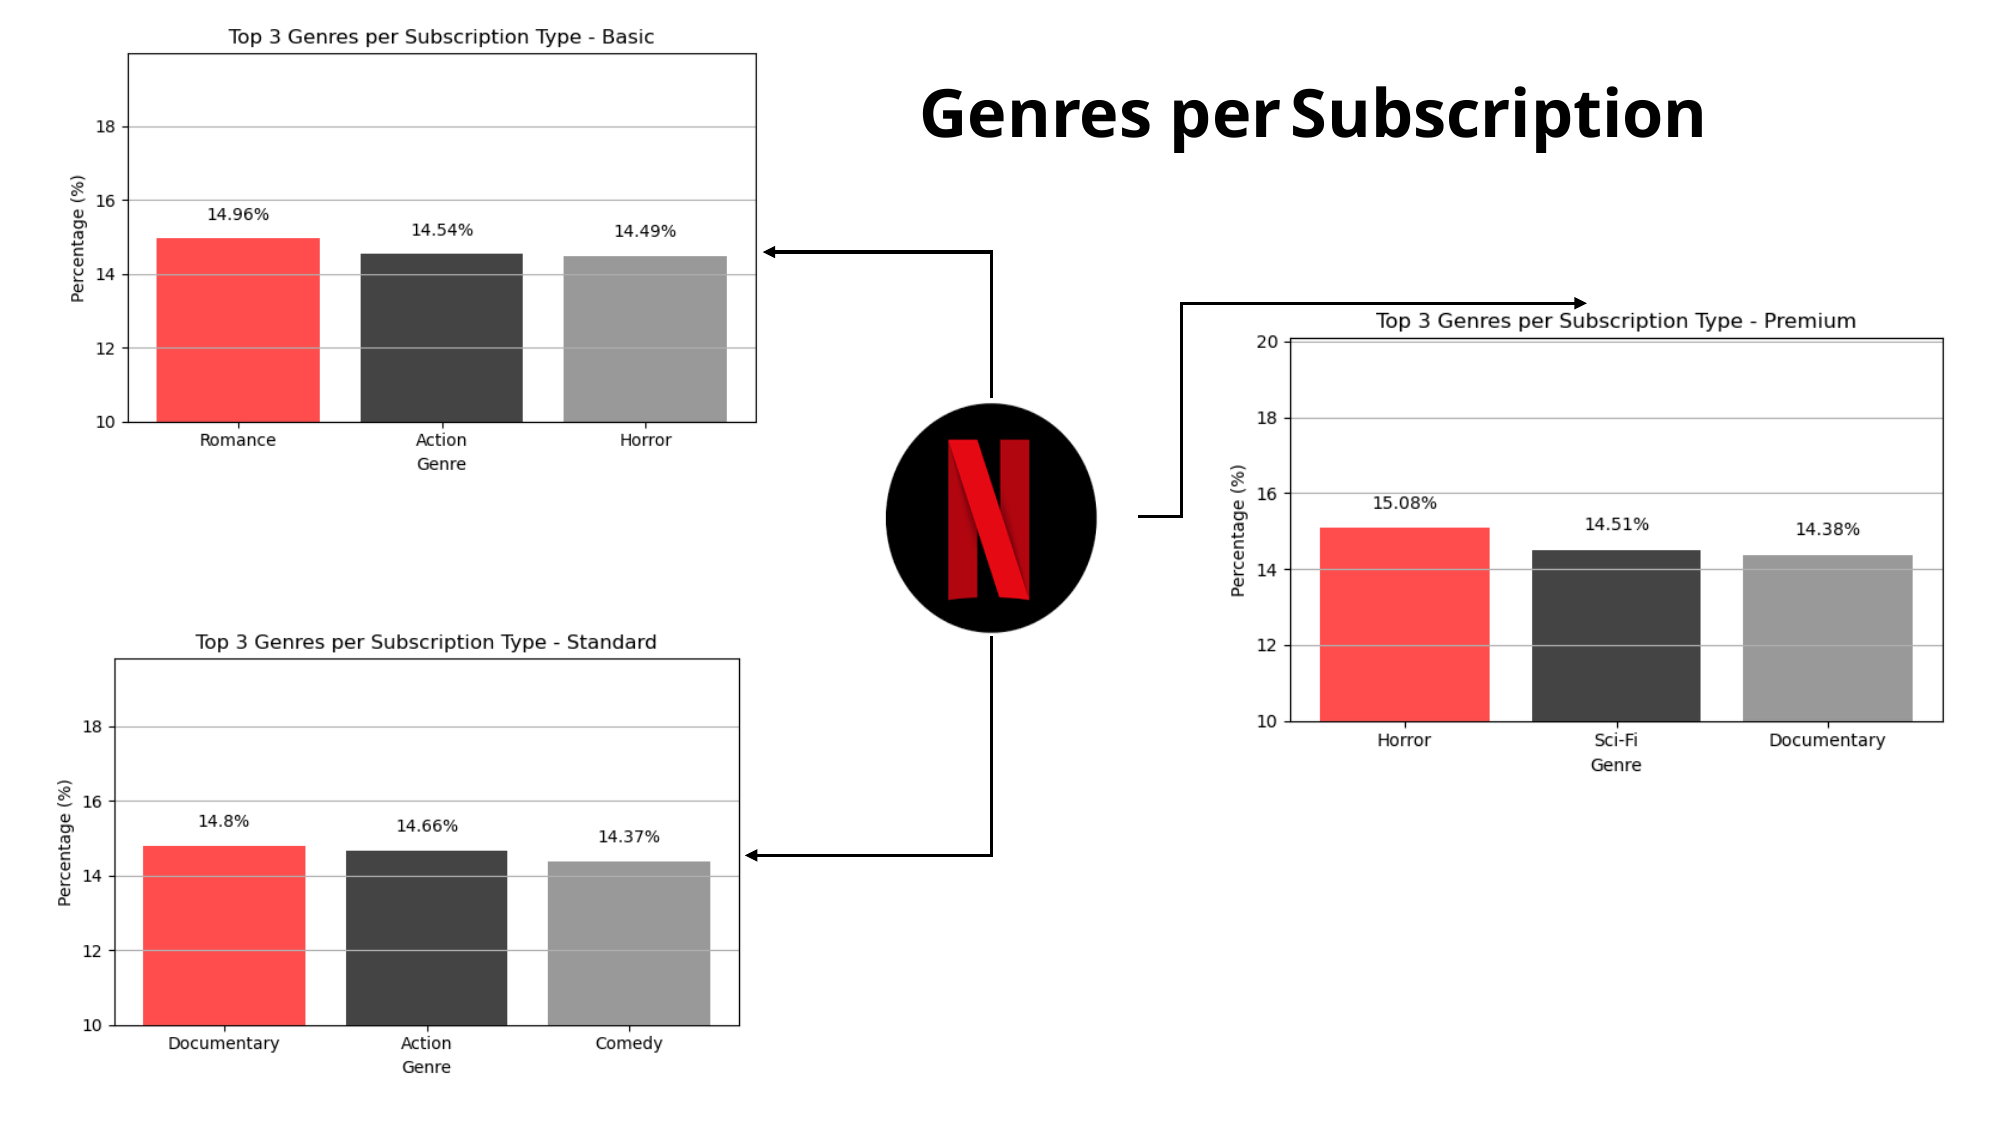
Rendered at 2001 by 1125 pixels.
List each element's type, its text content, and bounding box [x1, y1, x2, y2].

picture [1224, 303, 1949, 780]
picture [844, 397, 1138, 637]
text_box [1138, 303, 1587, 517]
text_box Genres per Subscription [868, 63, 1760, 204]
picture [50, 625, 745, 1085]
picture [63, 22, 763, 482]
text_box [758, 622, 978, 870]
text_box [804, 210, 950, 440]
